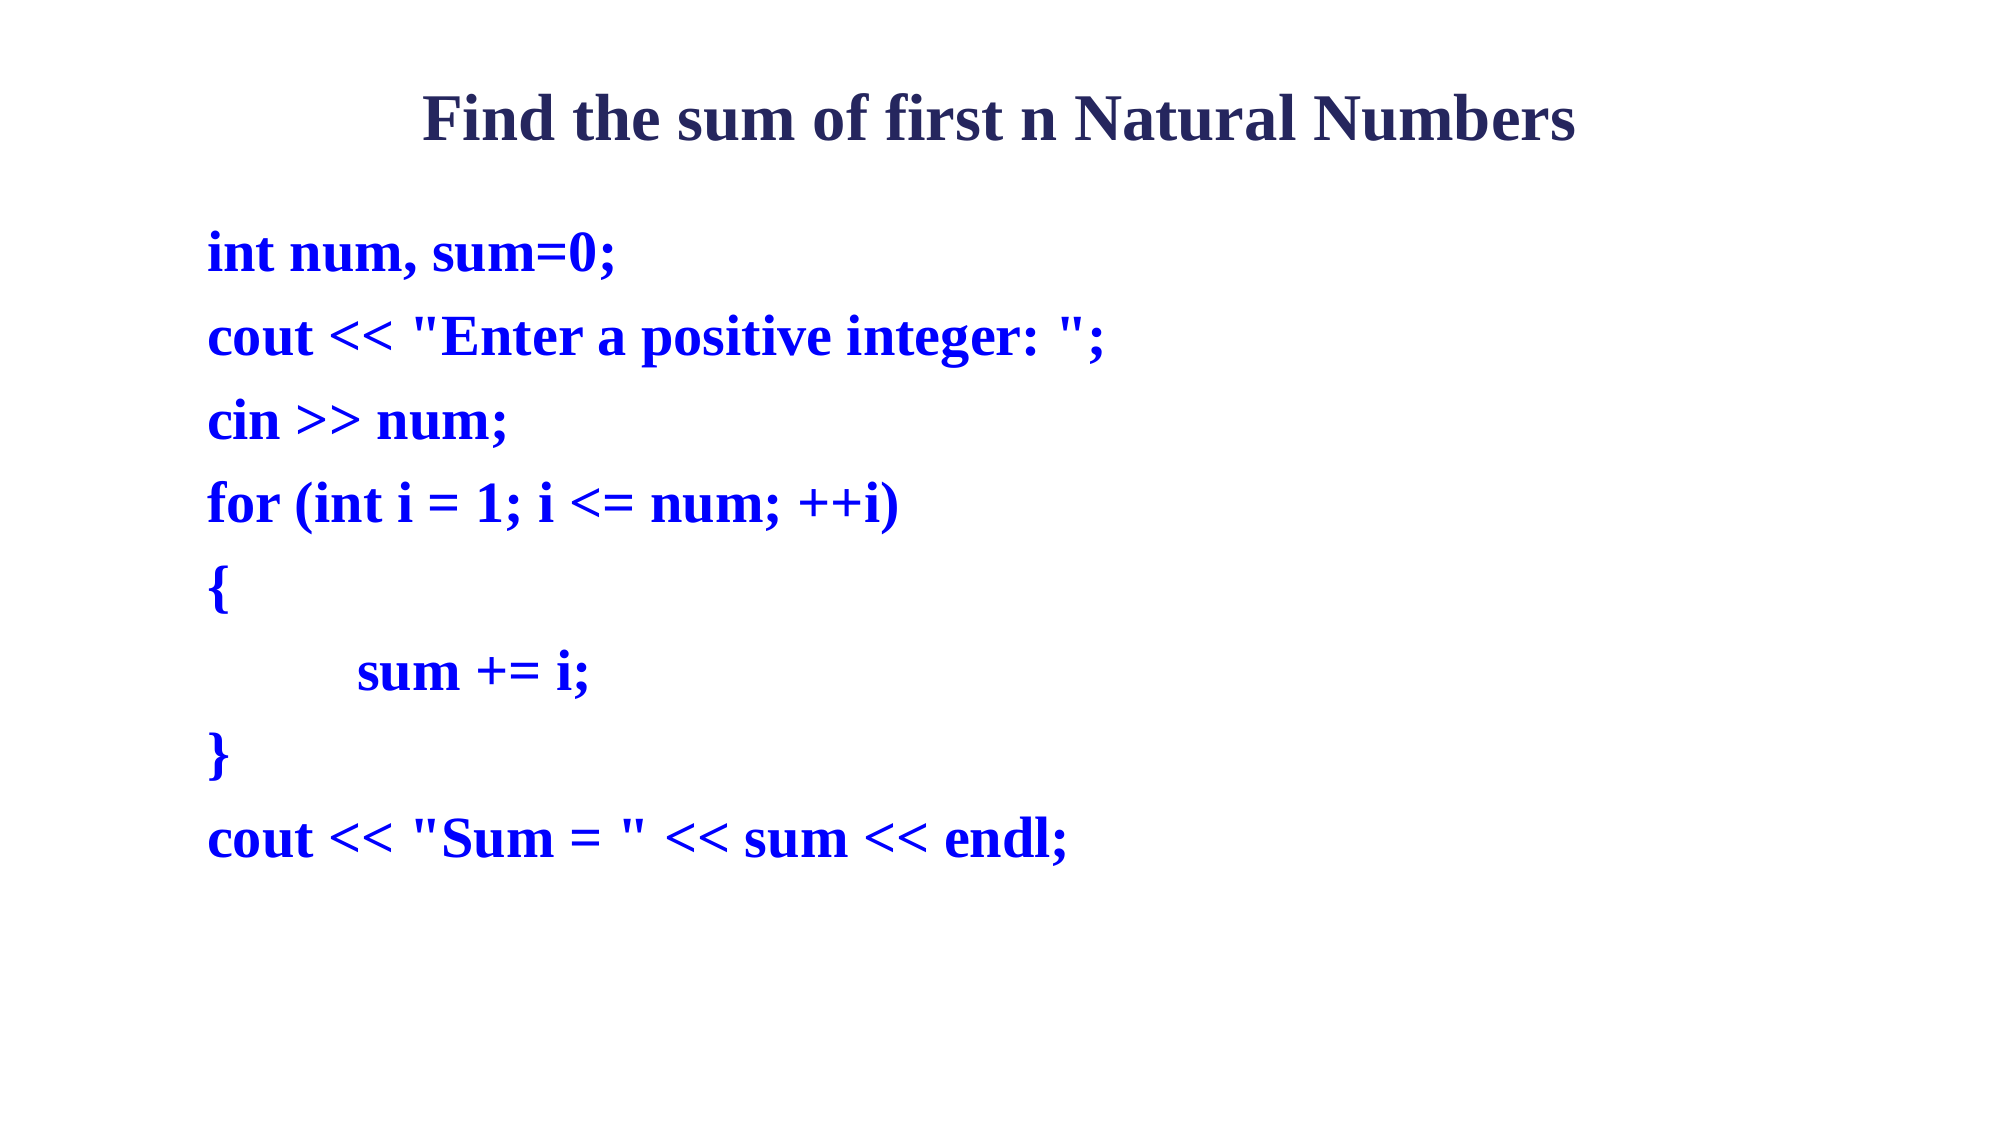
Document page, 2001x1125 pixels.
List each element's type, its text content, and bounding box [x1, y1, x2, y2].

title Find the sum of first n Natural Numbers [353, 59, 1647, 179]
list int num, sum=0; cout << "Enter a positive integer: "; cin >> num; for (int i = 1; i <= num; ++i) { sum += i; } cout << "Sum = " << sum << endl; [192, 214, 1730, 1014]
